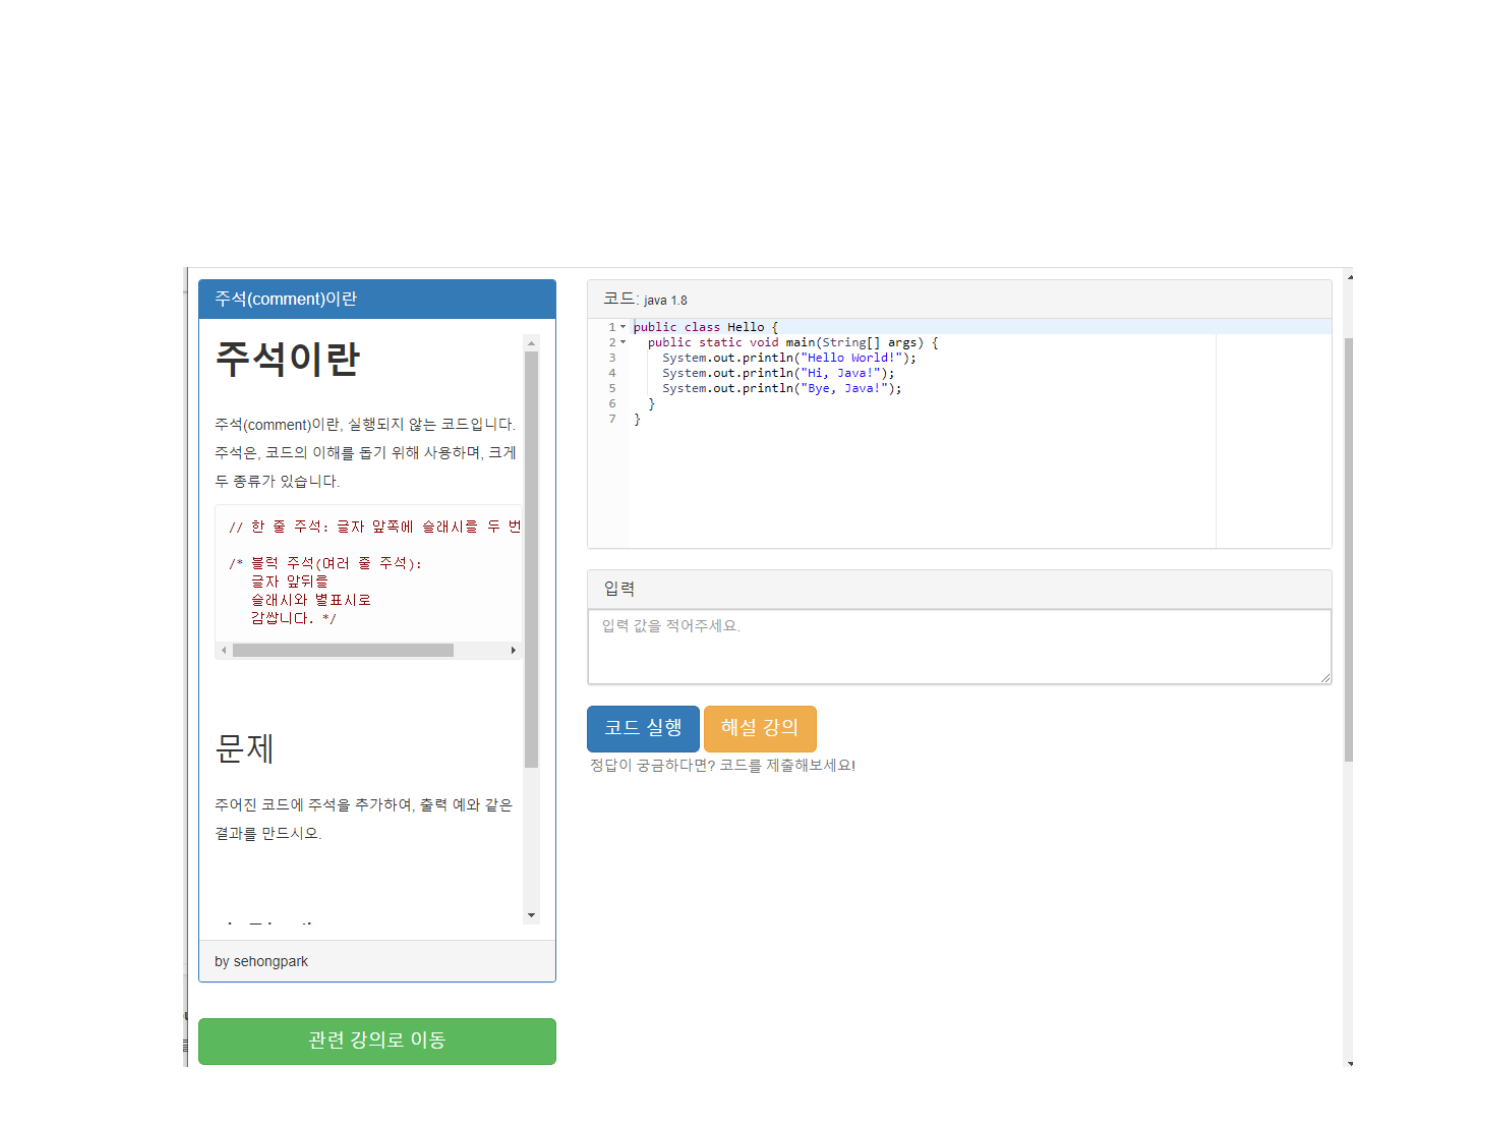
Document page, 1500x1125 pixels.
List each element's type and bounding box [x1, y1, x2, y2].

picture [182, 266, 1353, 1067]
